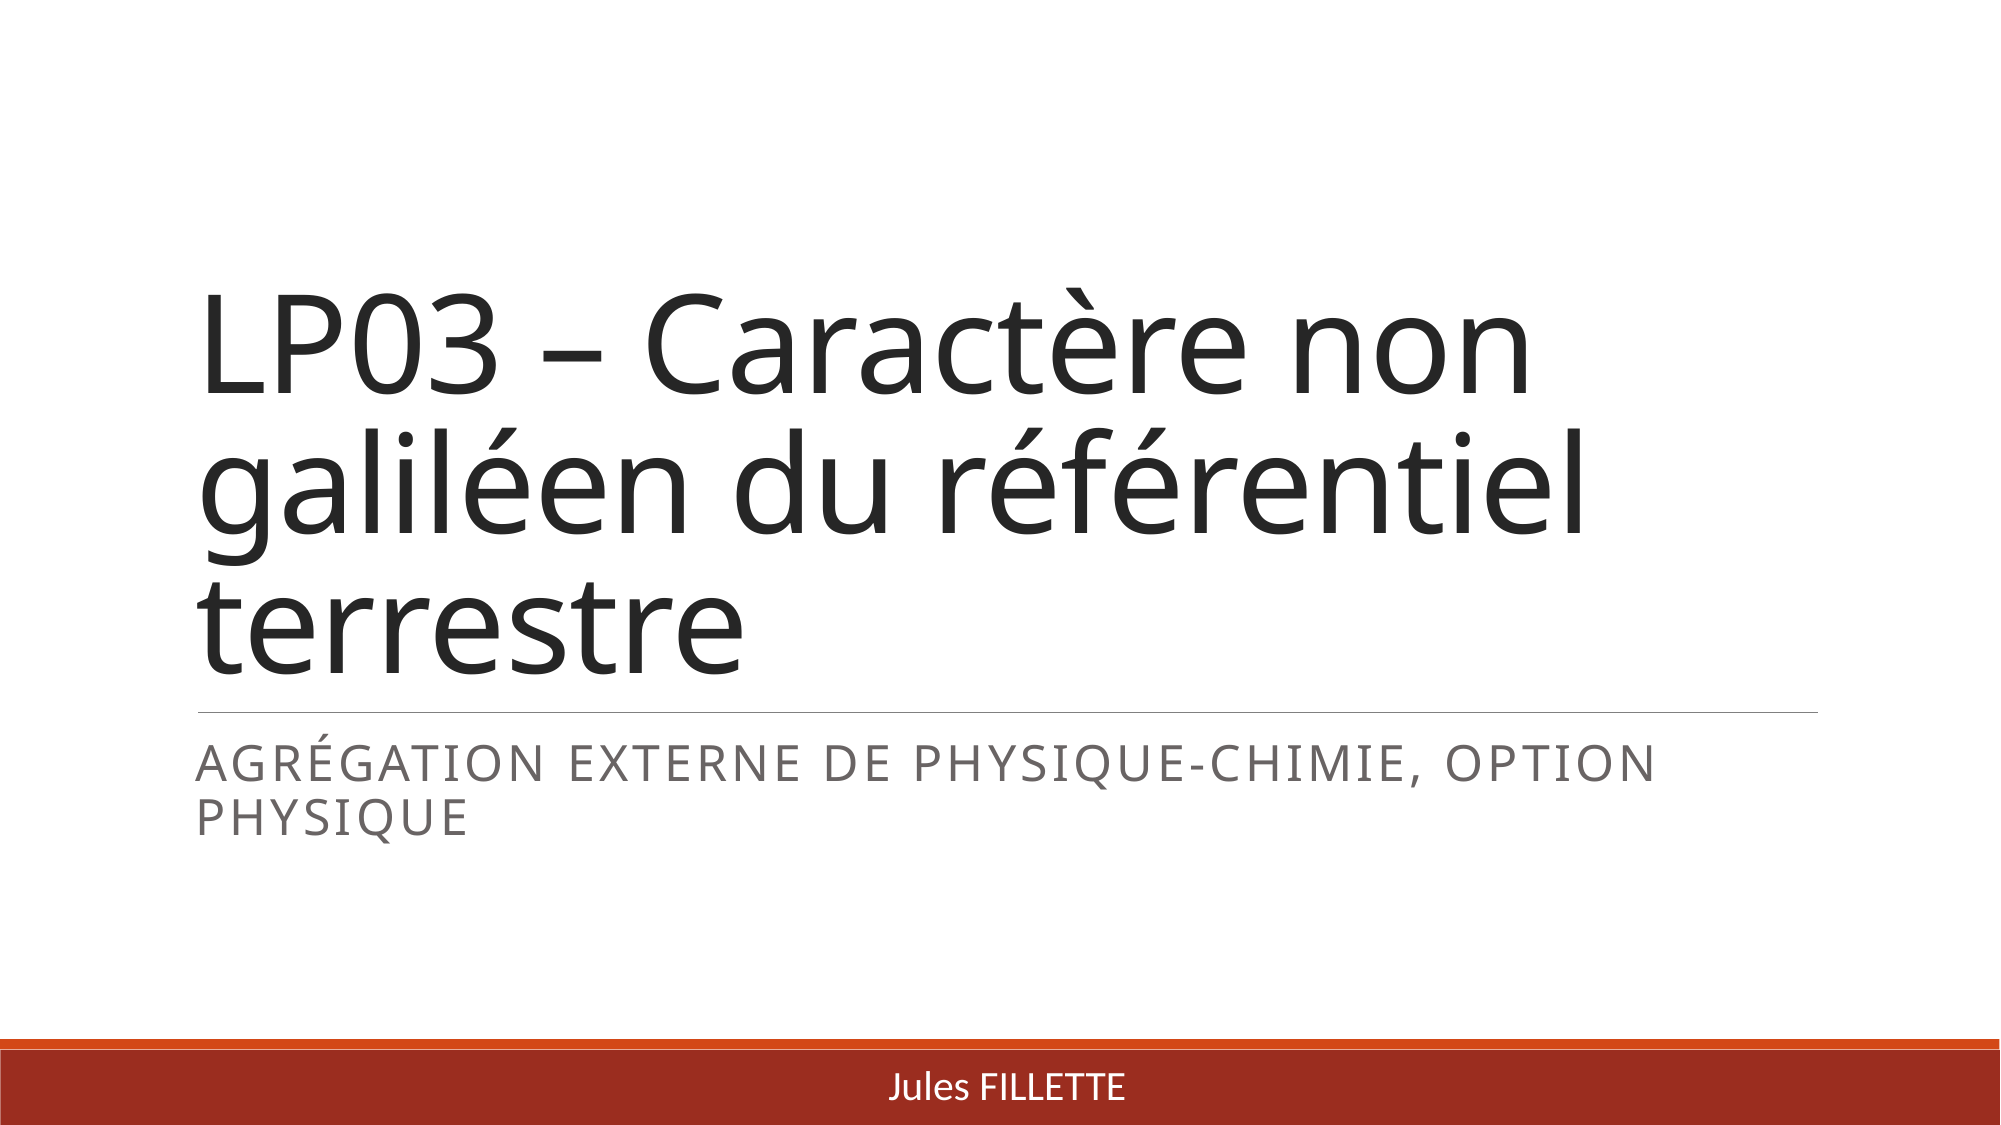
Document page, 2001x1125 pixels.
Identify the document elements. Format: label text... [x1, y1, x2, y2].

subtitle Agrégation externe de Physique-chimie, option Physique [180, 730, 1831, 919]
title LP03 – Caractère non galiléen du référentiel terrestre [180, 124, 1830, 710]
text_box Jules FILLETTE [0, 1056, 2000, 1125]
